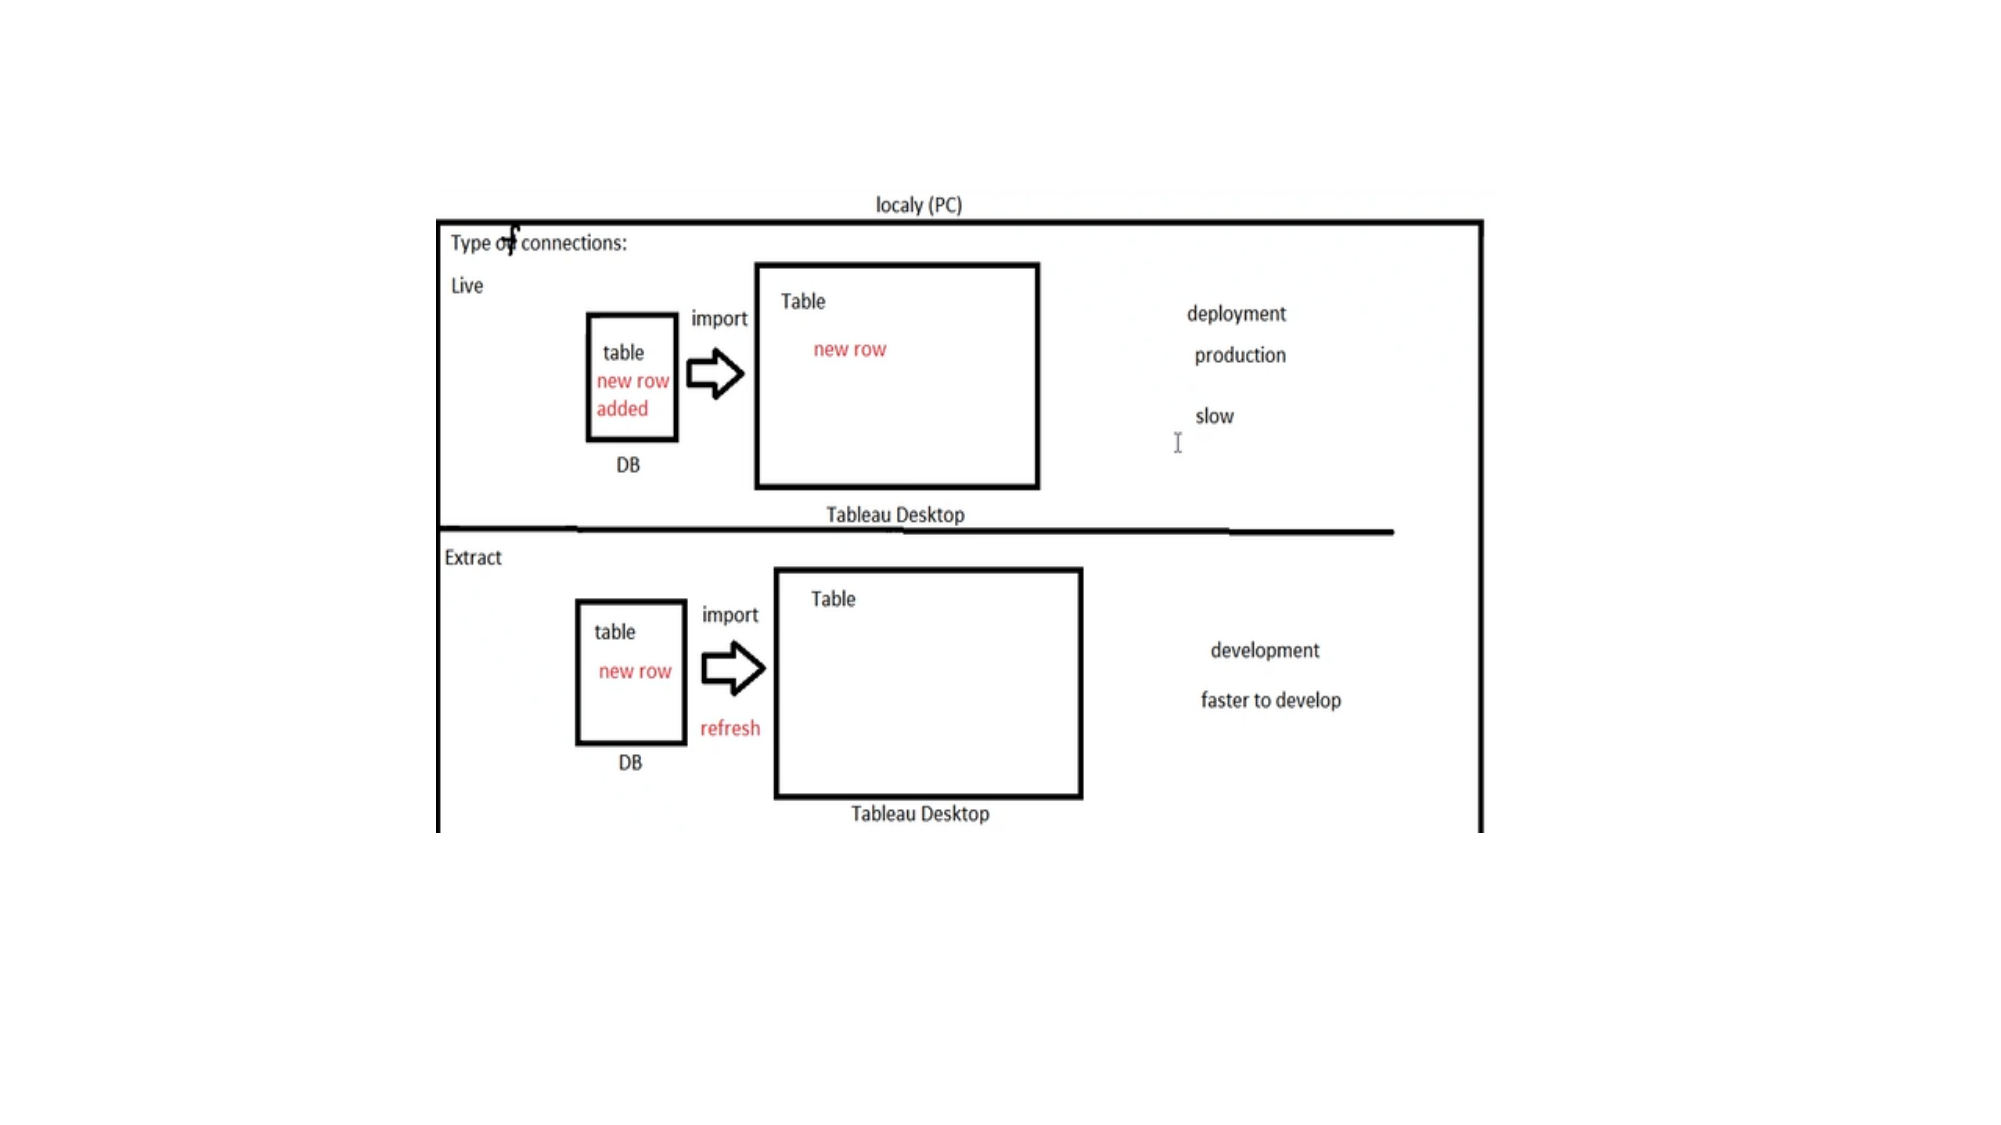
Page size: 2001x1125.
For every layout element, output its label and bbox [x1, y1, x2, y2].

picture [436, 189, 1497, 833]
